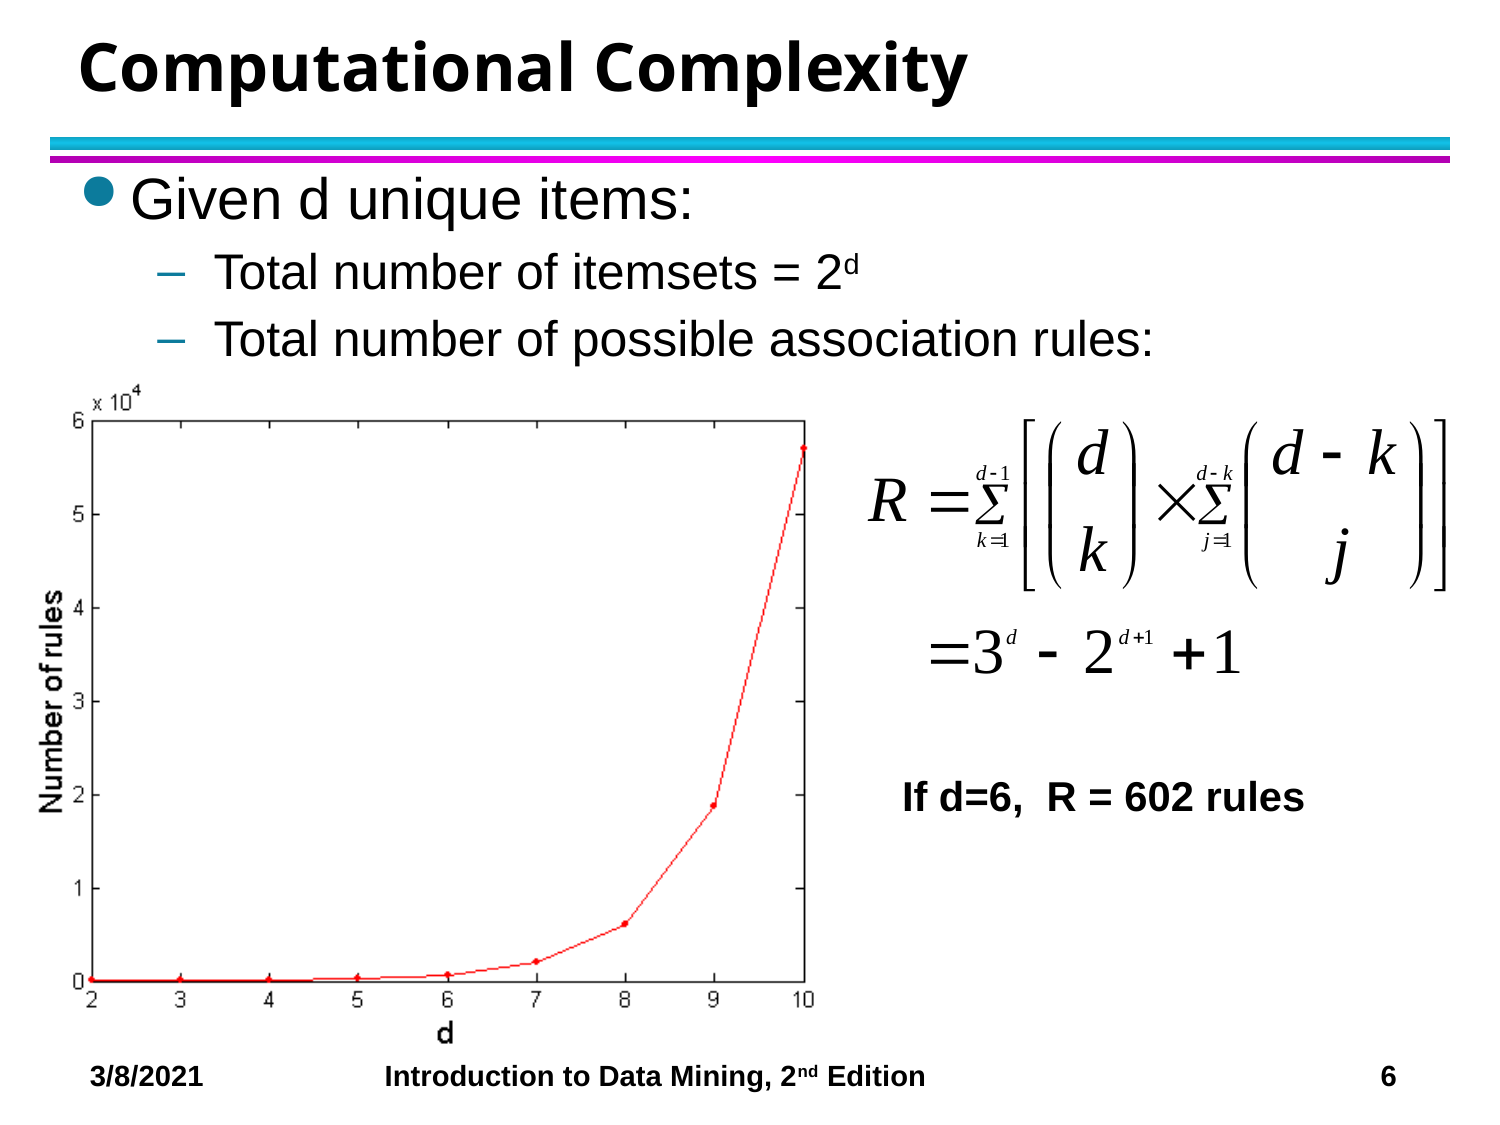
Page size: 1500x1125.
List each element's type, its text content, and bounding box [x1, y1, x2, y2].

text_box If d=6, R = 602 rules [887, 762, 1413, 828]
title Computational Complexity [62, 24, 1421, 113]
list Given d unique items: Total number of itemsets = 2d Total number of possible association rules: [67, 162, 1432, 388]
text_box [862, 412, 1464, 682]
picture [24, 380, 826, 1051]
